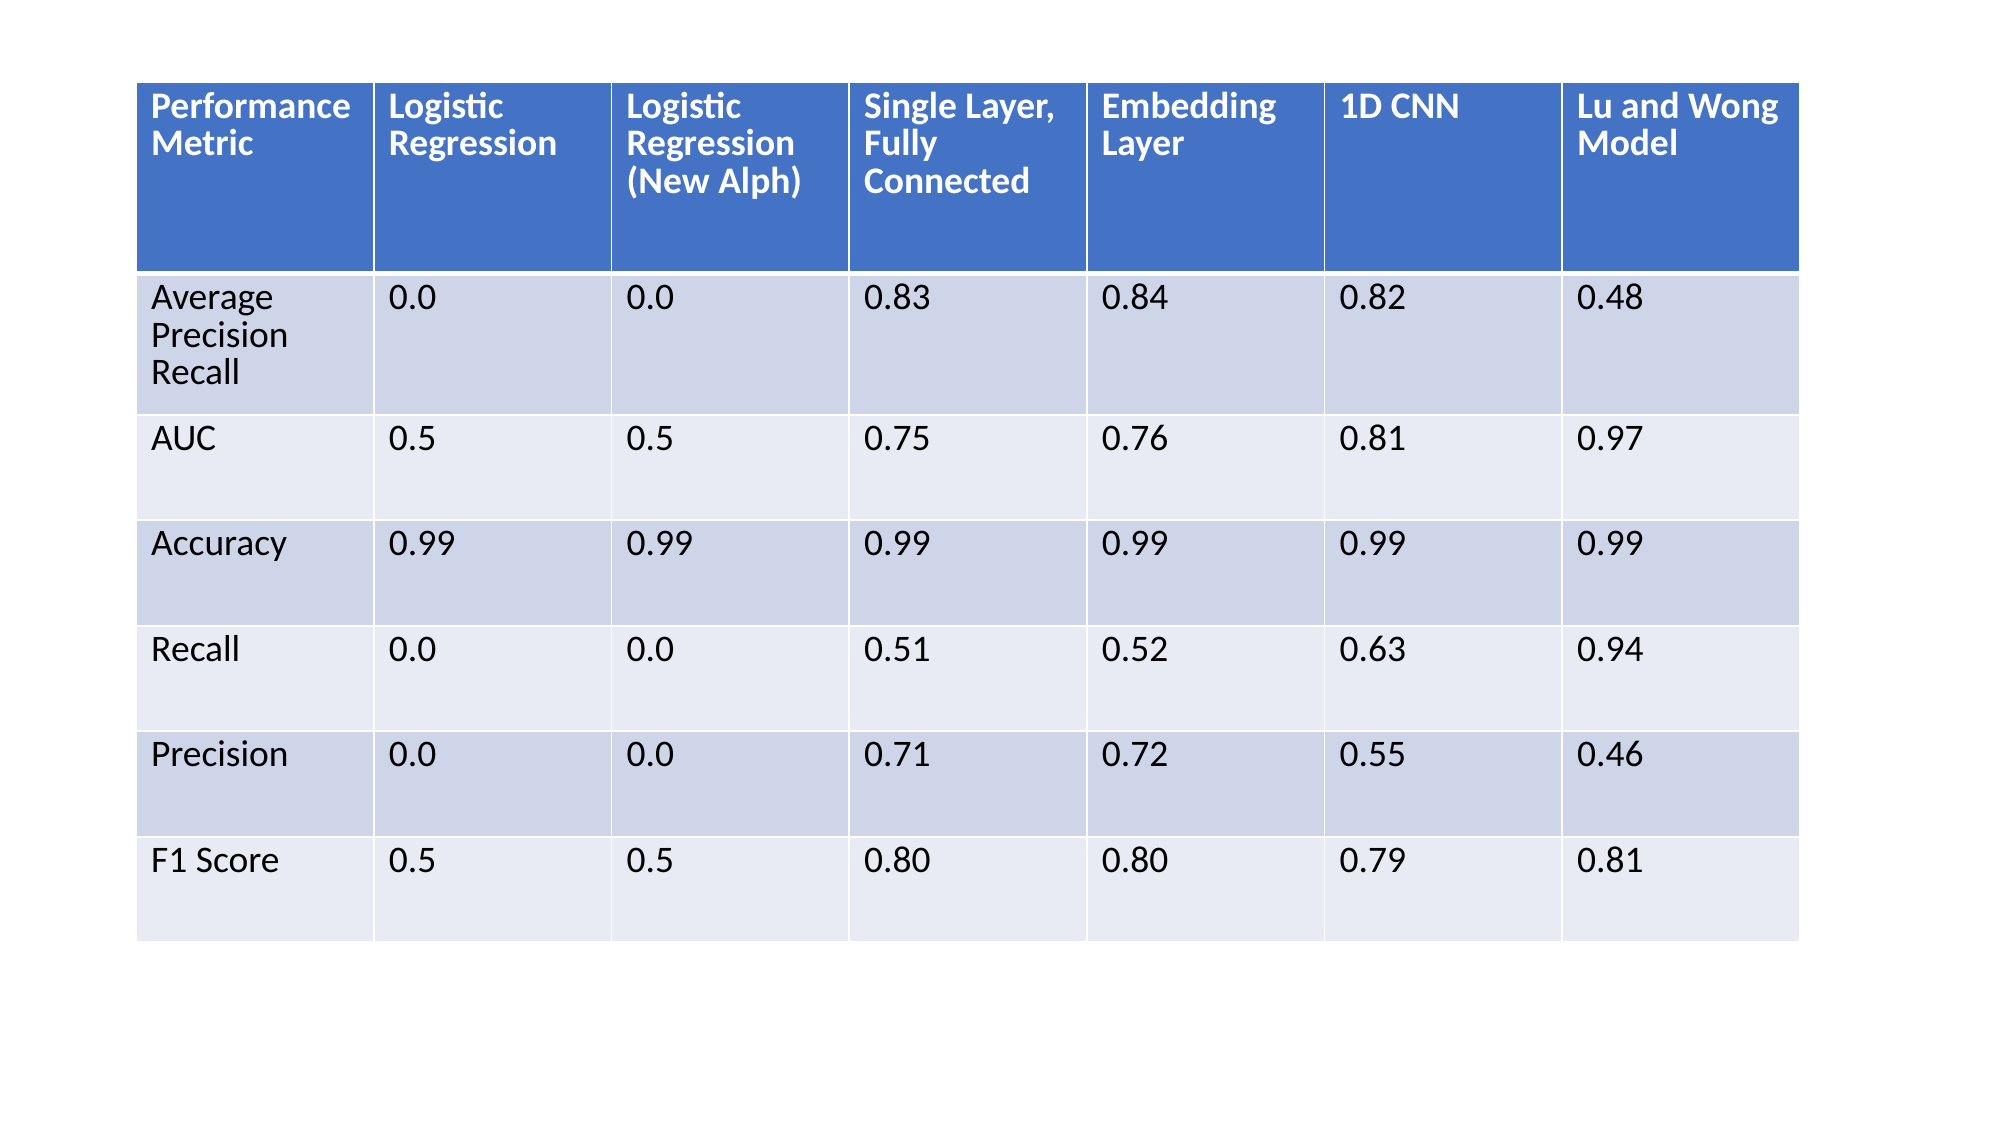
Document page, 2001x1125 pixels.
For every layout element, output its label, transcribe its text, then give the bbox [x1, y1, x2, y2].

table_cell 0.0 [612, 627, 848, 730]
table_header 1D CNN [1325, 83, 1561, 271]
table_cell 0.99 [1325, 521, 1561, 625]
table_cell 0.76 [1088, 416, 1324, 519]
table_cell 0.79 [1325, 838, 1561, 941]
table_cell 0.0 [375, 732, 611, 836]
table_cell 0.82 [1325, 276, 1561, 414]
table_cell Accuracy [137, 521, 373, 625]
table_cell 0.5 [375, 838, 611, 941]
table_cell 0.81 [1325, 416, 1561, 519]
table_cell 0.84 [1088, 276, 1324, 414]
table_cell 0.46 [1563, 732, 1799, 836]
table_cell 0.83 [850, 276, 1086, 414]
table_cell 0.99 [1563, 521, 1799, 625]
table_header Single Layer, Fully Connected [850, 83, 1086, 271]
table_cell 0.75 [850, 416, 1086, 519]
table_cell 0.99 [1088, 521, 1324, 625]
table_cell 0.0 [612, 276, 848, 414]
table_cell 0.99 [375, 521, 611, 625]
table_cell 0.51 [850, 627, 1086, 730]
table_cell 0.52 [1088, 627, 1324, 730]
table_cell 0.5 [612, 416, 848, 519]
table_header Logistic Regression (New Alph) [612, 83, 848, 271]
table_cell 0.5 [375, 416, 611, 519]
table_cell Precision [137, 732, 373, 836]
table_cell 0.48 [1563, 276, 1799, 414]
table_cell 0.71 [850, 732, 1086, 836]
table_cell 0.99 [850, 521, 1086, 625]
table_cell 0.0 [612, 732, 848, 836]
table_cell 0.72 [1088, 732, 1324, 836]
table_cell 0.0 [375, 627, 611, 730]
table_cell 0.5 [612, 838, 848, 941]
table_cell 0.80 [850, 838, 1086, 941]
table_header Embedding Layer [1088, 83, 1324, 271]
table_cell 0.99 [612, 521, 848, 625]
table_cell 0.55 [1325, 732, 1561, 836]
table_cell F1 Score [137, 838, 373, 941]
table_cell Recall [137, 627, 373, 730]
table_cell AUC [137, 416, 373, 519]
table_cell 0.63 [1325, 627, 1561, 730]
table_cell 0.97 [1563, 416, 1799, 519]
table_header Logistic Regression [375, 83, 611, 271]
table_header Lu and Wong Model [1563, 83, 1799, 271]
table_cell 0.81 [1563, 838, 1799, 941]
table_cell 0.0 [375, 276, 611, 414]
table_cell 0.80 [1088, 838, 1324, 941]
table_header Performance Metric [137, 83, 373, 271]
table_cell 0.94 [1563, 627, 1799, 730]
table_cell Average Precision Recall [137, 276, 373, 414]
